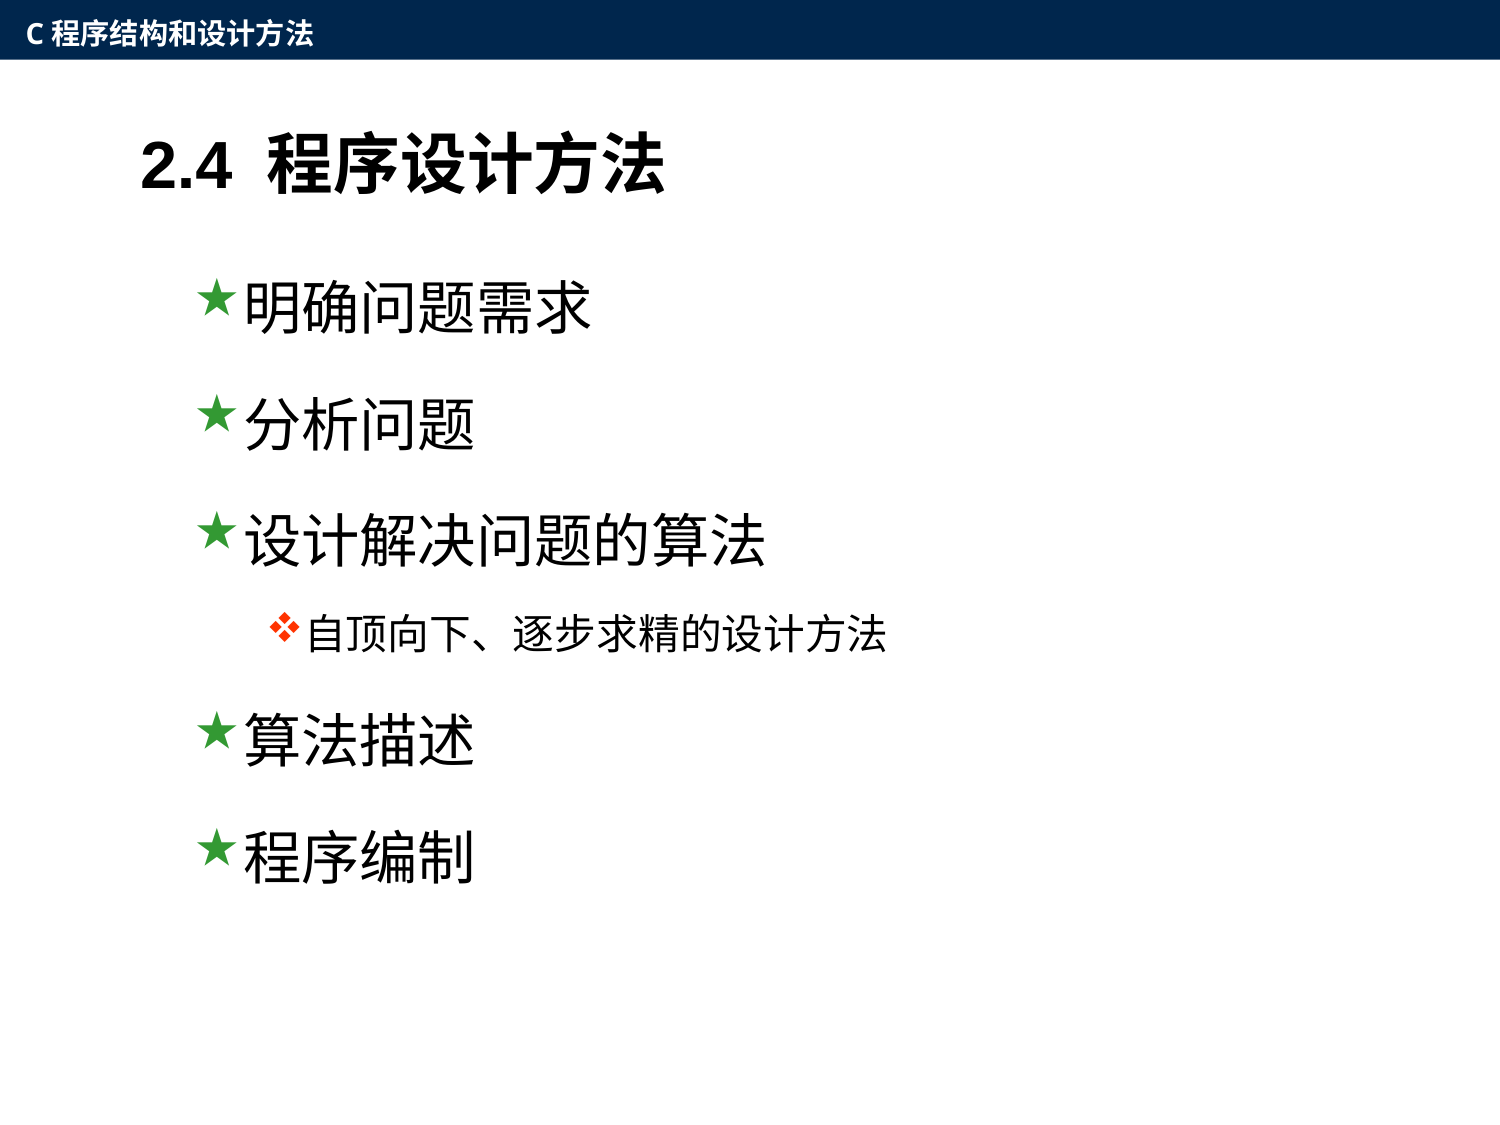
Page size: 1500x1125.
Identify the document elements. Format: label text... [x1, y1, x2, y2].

text_box 明确问题需求 分析问题 设计解决问题的算法 自顶向下、逐步求精的设计方法 算法描述 程序编制 [101, 228, 1377, 947]
text_box 2.4 程序设计方法 [125, 114, 1401, 204]
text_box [0, 0, 1500, 61]
